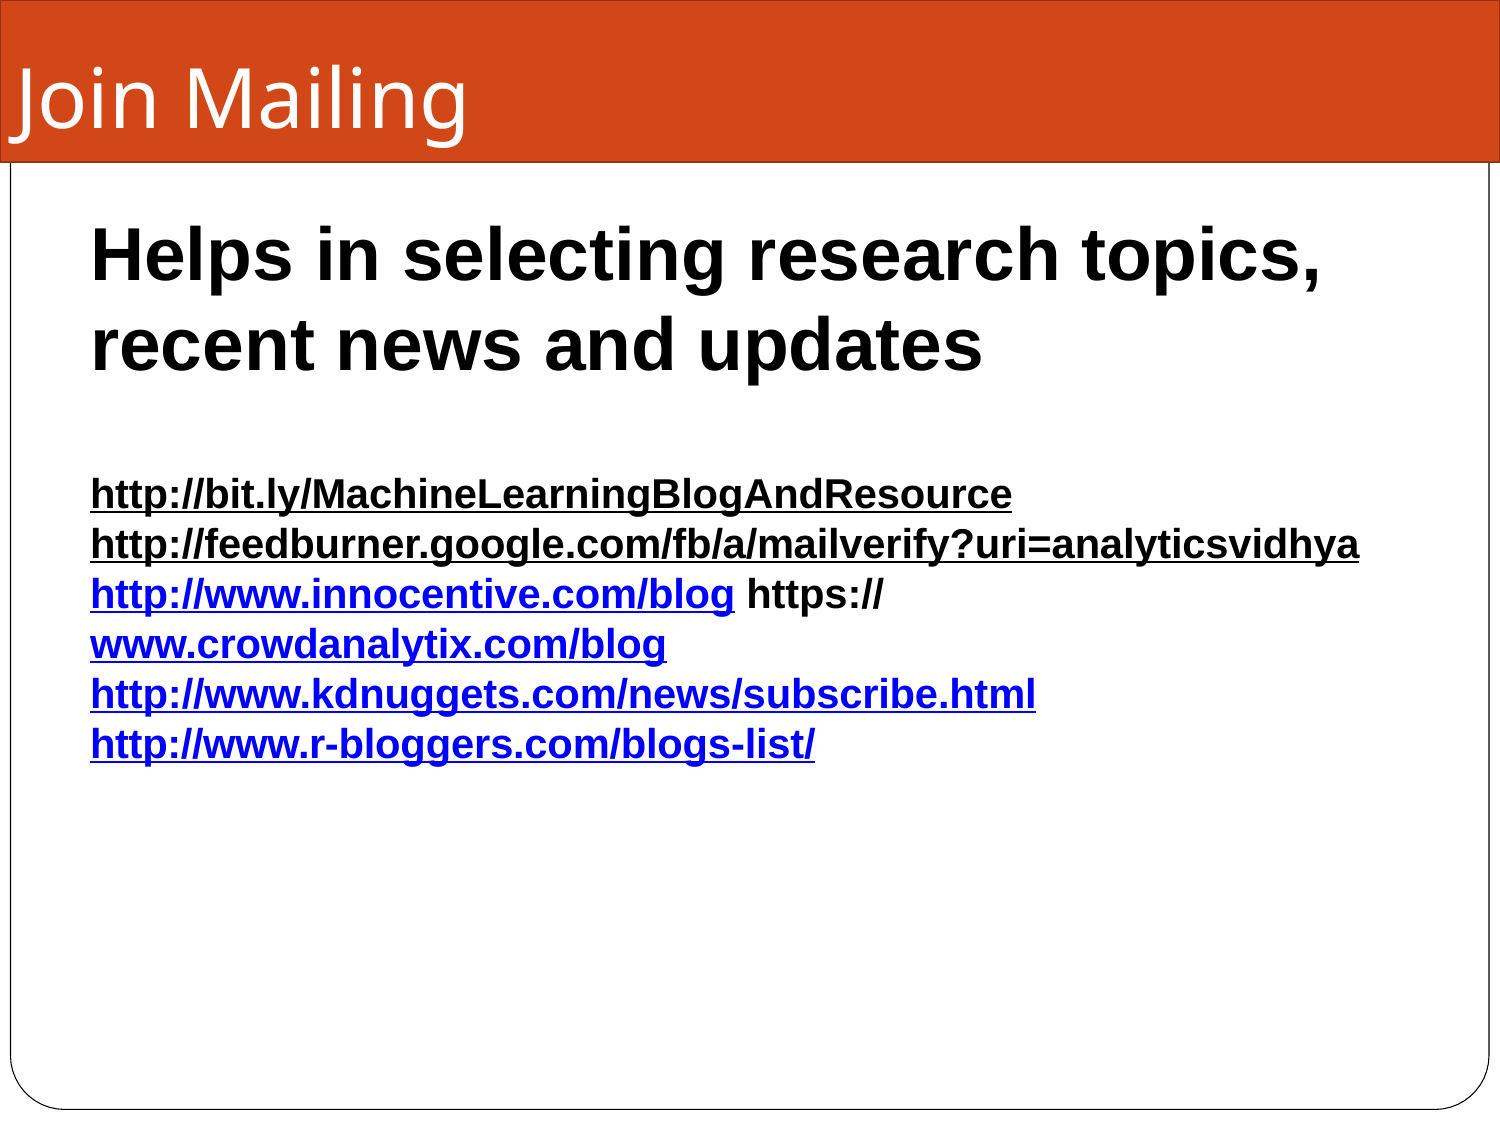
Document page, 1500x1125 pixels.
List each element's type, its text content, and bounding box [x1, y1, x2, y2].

text_box http://bit.ly/MachineLearningBlogAndResource http://feedburner.google.com/fb/a/mailverify?uri=analyticsvidhya http://www.innocentive.com/blog https://www.crowdanalytix.com/blog http://www.kdnuggets.com/news/subscribe.html http://www.r-bloggers.com/blogs-list/ [87, 464, 1372, 767]
title Join Mailing Groups? [12, 42, 768, 245]
text_box Helps in selecting research topics, recent news and updates [87, 203, 1326, 386]
